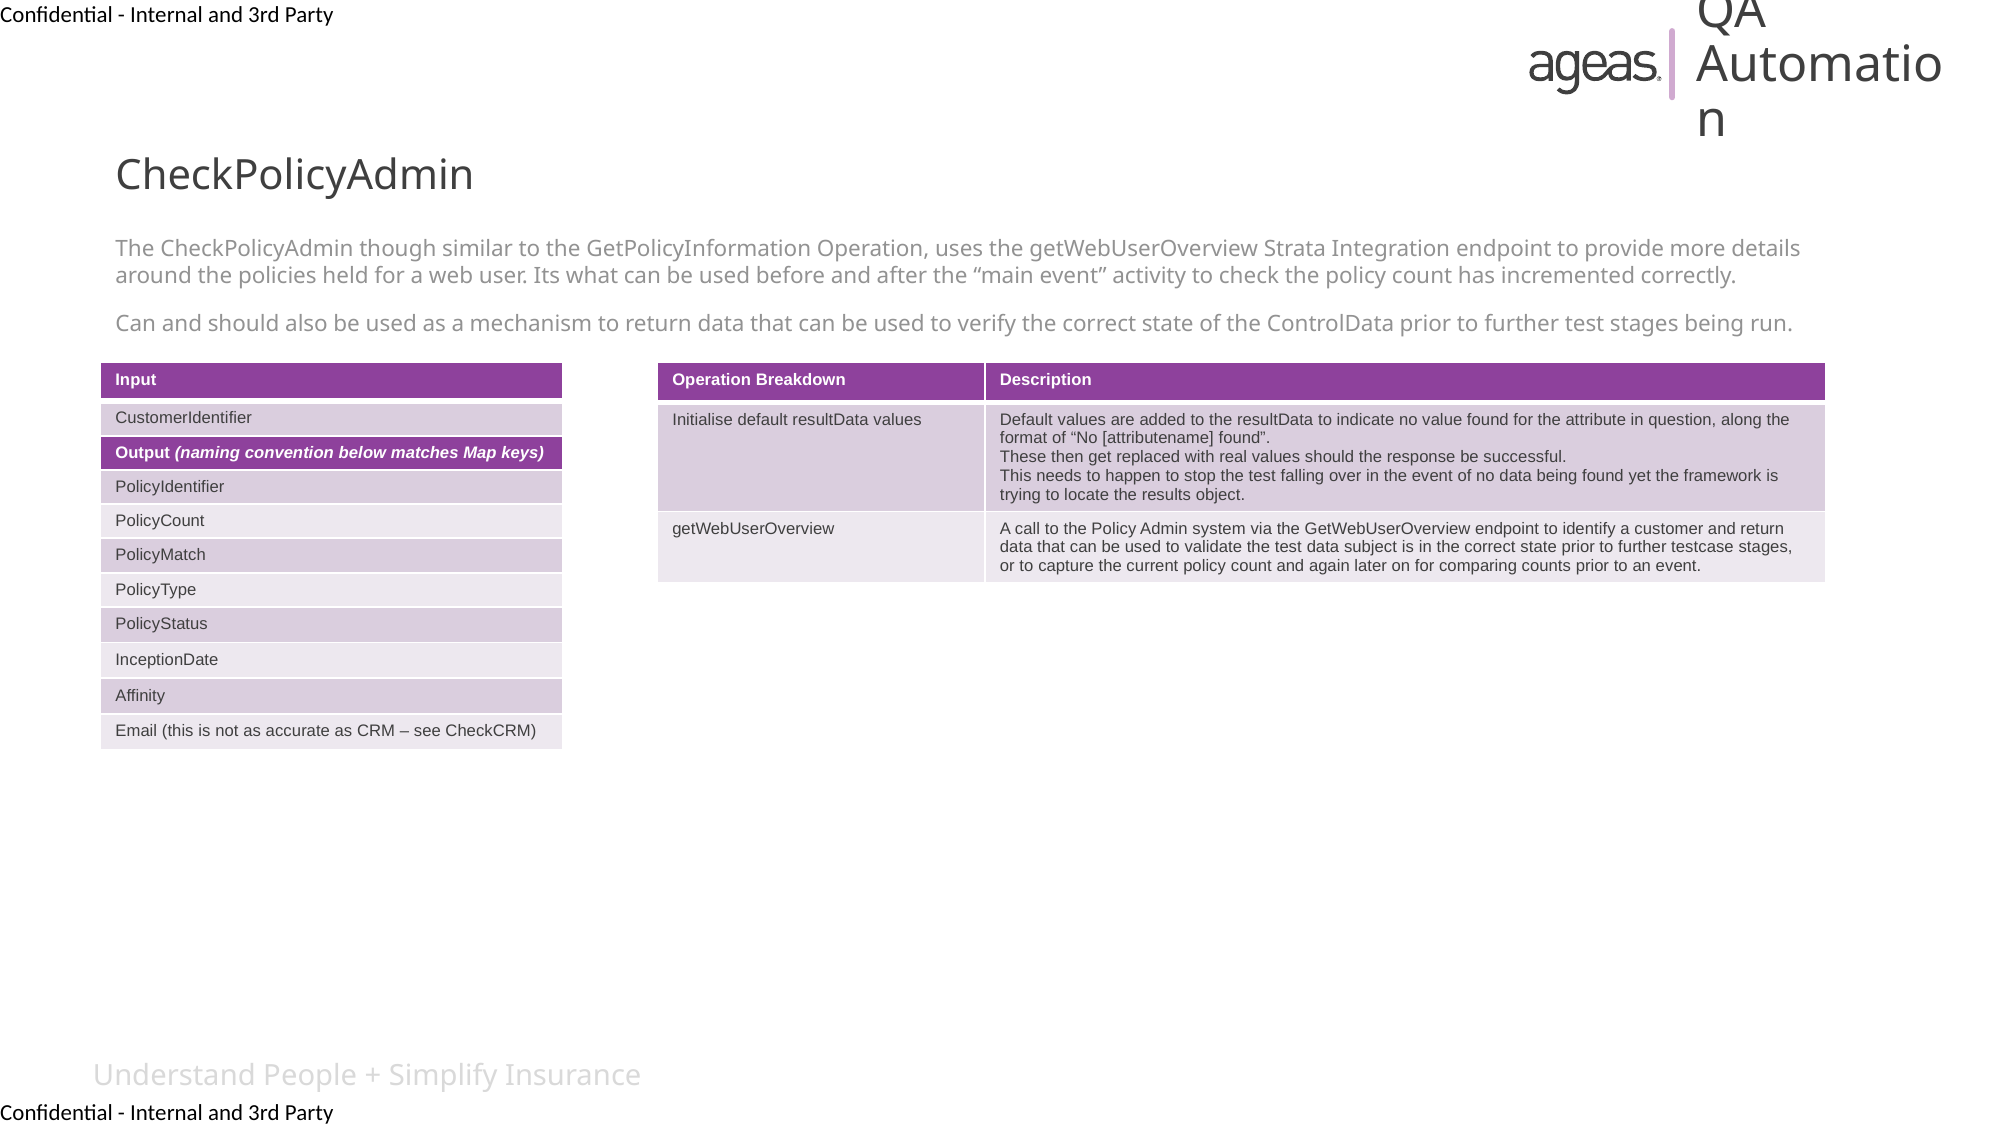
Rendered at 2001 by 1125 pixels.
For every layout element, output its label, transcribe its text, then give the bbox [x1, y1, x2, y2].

table_cell PolicyStatus [101, 608, 562, 642]
table_cell PolicyIdentifier [101, 471, 562, 503]
table_cell Email (this is not as accurate as CRM – see CheckCRM) [101, 715, 562, 749]
table_cell Output (naming convention below matches Map keys) [101, 437, 562, 469]
table_header Operation Breakdown [658, 363, 984, 400]
table_cell InceptionDate [101, 643, 562, 677]
table_header Description [986, 363, 1825, 400]
table_cell PolicyCount [101, 505, 562, 537]
table_cell CustomerIdentifier [101, 404, 562, 435]
table_cell A call to the Policy Admin system via the GetWebUserOverview endpoint to identify a customer and return data that can be used to validate the test data subject is in the correct state prior to further testcase stages, or to capture the current policy count and again later on for comparing counts prior to an event. [986, 512, 1825, 582]
list QA Automation [1681, 24, 1980, 107]
table_cell PolicyType [101, 574, 562, 606]
table_header Input [101, 363, 562, 398]
table_cell Default values are added to the resultData to indicate no value found for the attribute in question, along the format of “No [attributename] found”. These then get replaced with real values should the response be successful. This needs to happen to stop the test falling over in the event of no data being found yet the framework is trying to locate the results object. [986, 405, 1825, 511]
list The CheckPolicyAdmin though similar to the GetPolicyInformation Operation, uses the getWebUserOverview Strata Integration endpoint to provide more details around the policies held for a web user. Its what can be used before and after the “main event” activity to check the policy count has incremented correctly. Can and should also be used as a mechanism to return data that can be used to verify the correct state of the ControlData prior to further test stages being run. [100, 227, 1826, 363]
title CheckPolicyAdmin [100, 126, 1826, 208]
table_cell Affinity [101, 679, 562, 713]
table_cell getWebUserOverview [658, 512, 984, 582]
table_cell Initialise default resultData values [658, 405, 984, 511]
table_cell PolicyMatch [101, 539, 562, 572]
